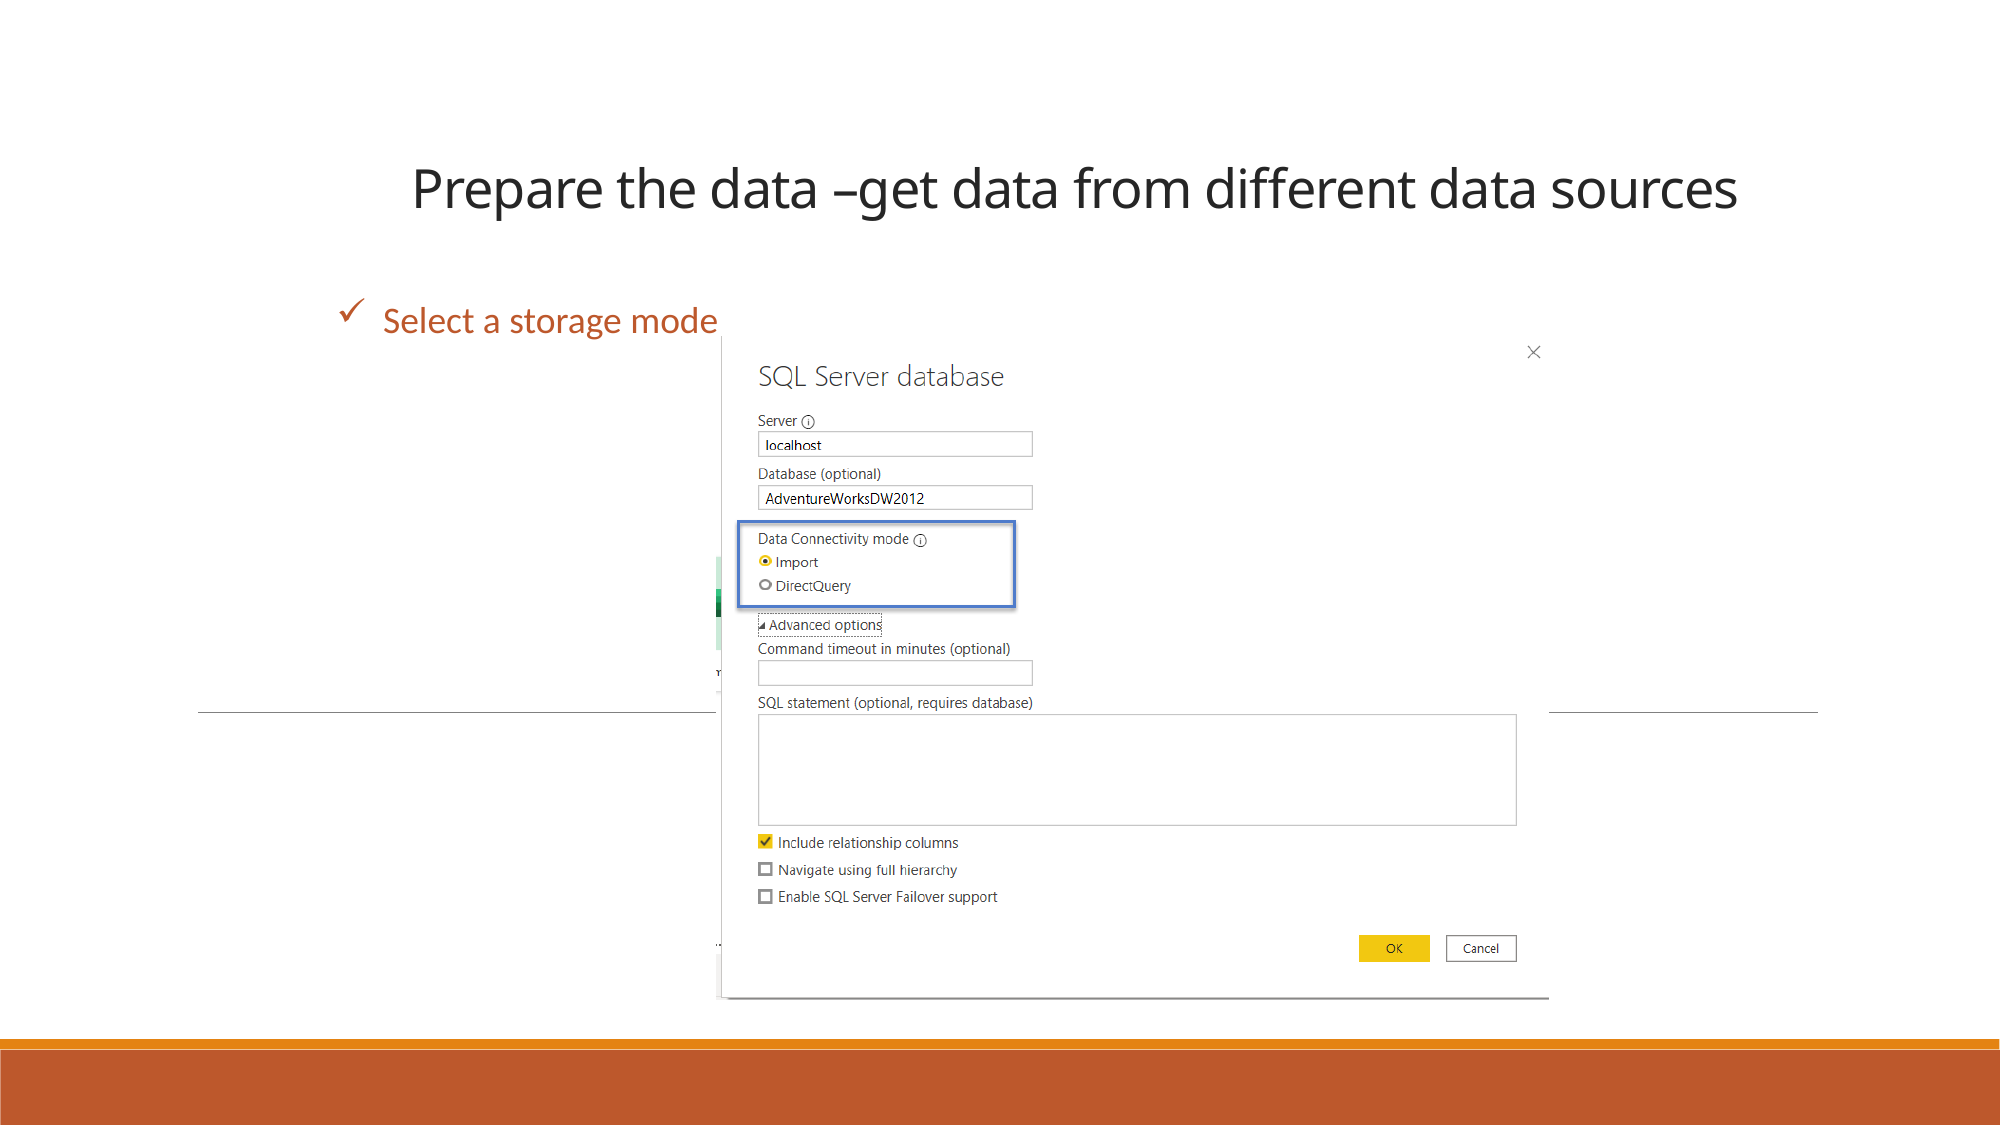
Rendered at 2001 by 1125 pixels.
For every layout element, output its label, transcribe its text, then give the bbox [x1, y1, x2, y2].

text_box Select a storage mode [321, 243, 1317, 709]
title Prepare the data –get data from different data sources [396, 131, 1814, 228]
picture [715, 335, 1549, 1000]
